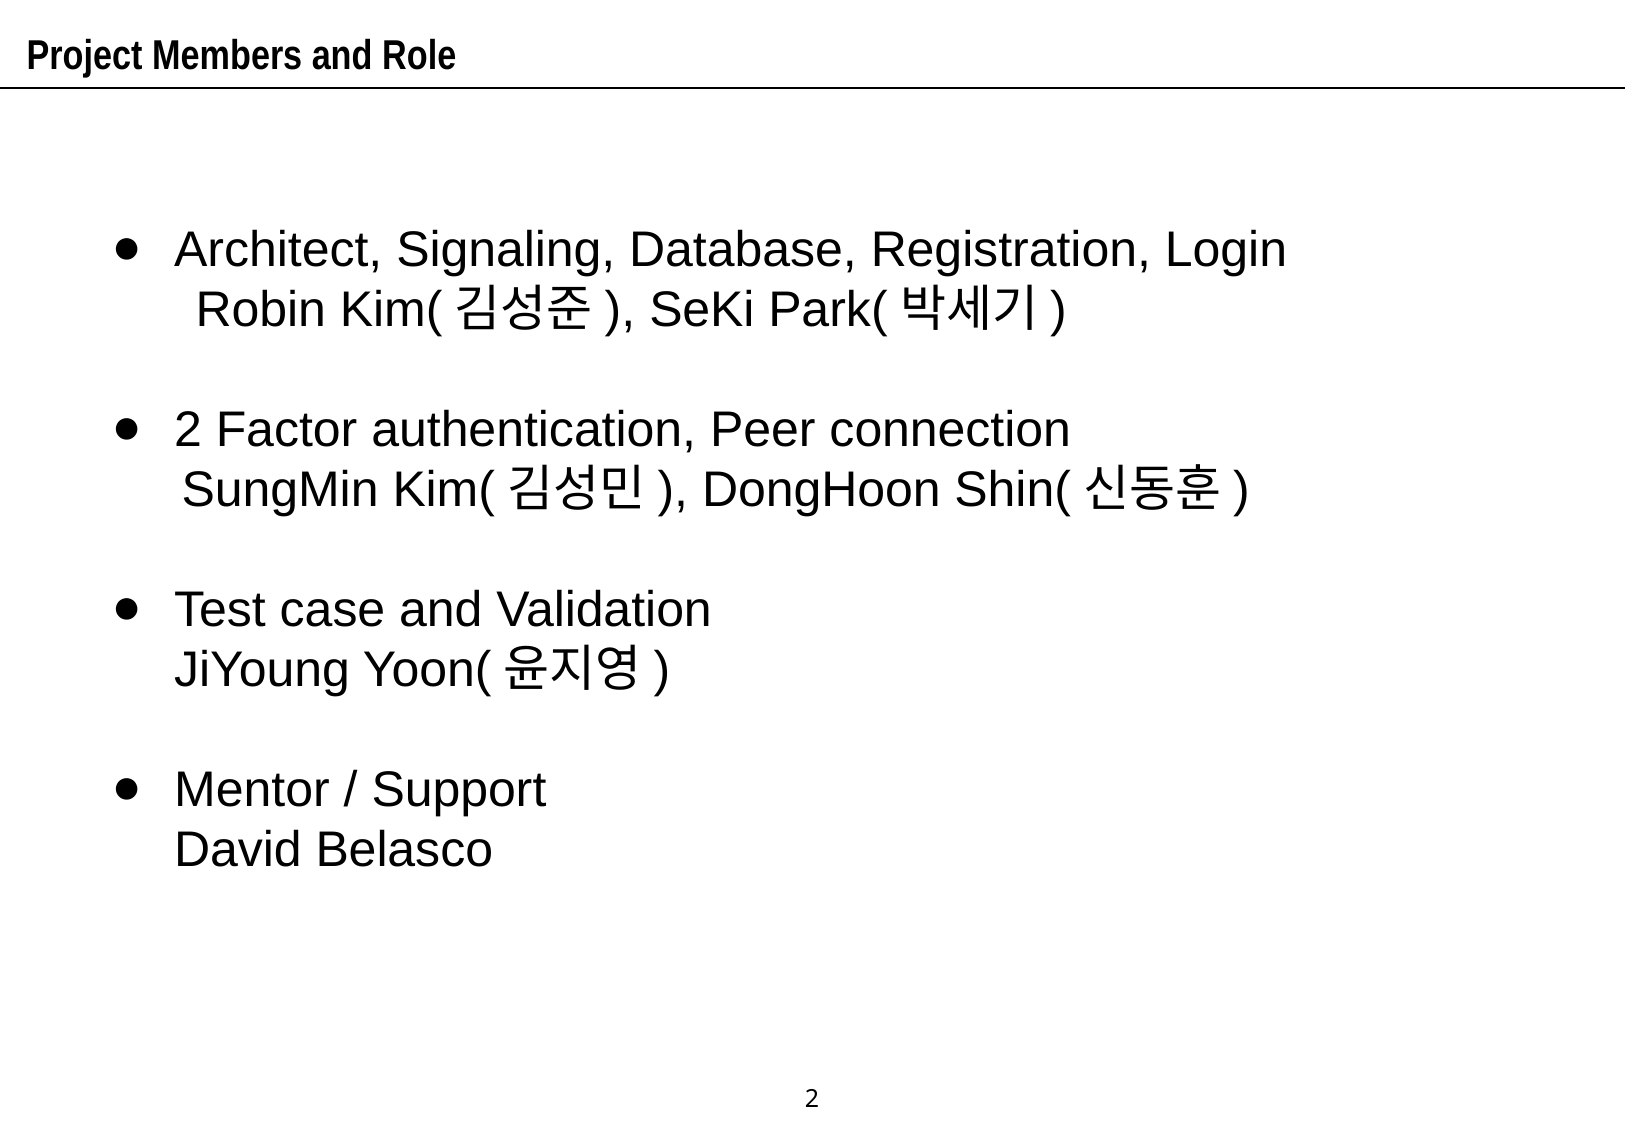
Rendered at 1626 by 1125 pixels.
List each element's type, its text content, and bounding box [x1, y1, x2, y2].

text_box Architect, Signaling, Database, Registration, Login Robin Kim(김성준), SeKi Park(박세기) 2 Factor authentication, Peer connection SungMin Kim(김성민), DongHoon Shin(신동훈) Test case and Validation JiYoung Yoon(윤지영) Mentor / Support David Belasco [84, 200, 1378, 891]
text_box Project Members and Role [11, 10, 1183, 86]
slide_number ‹#› [622, 1069, 1002, 1125]
